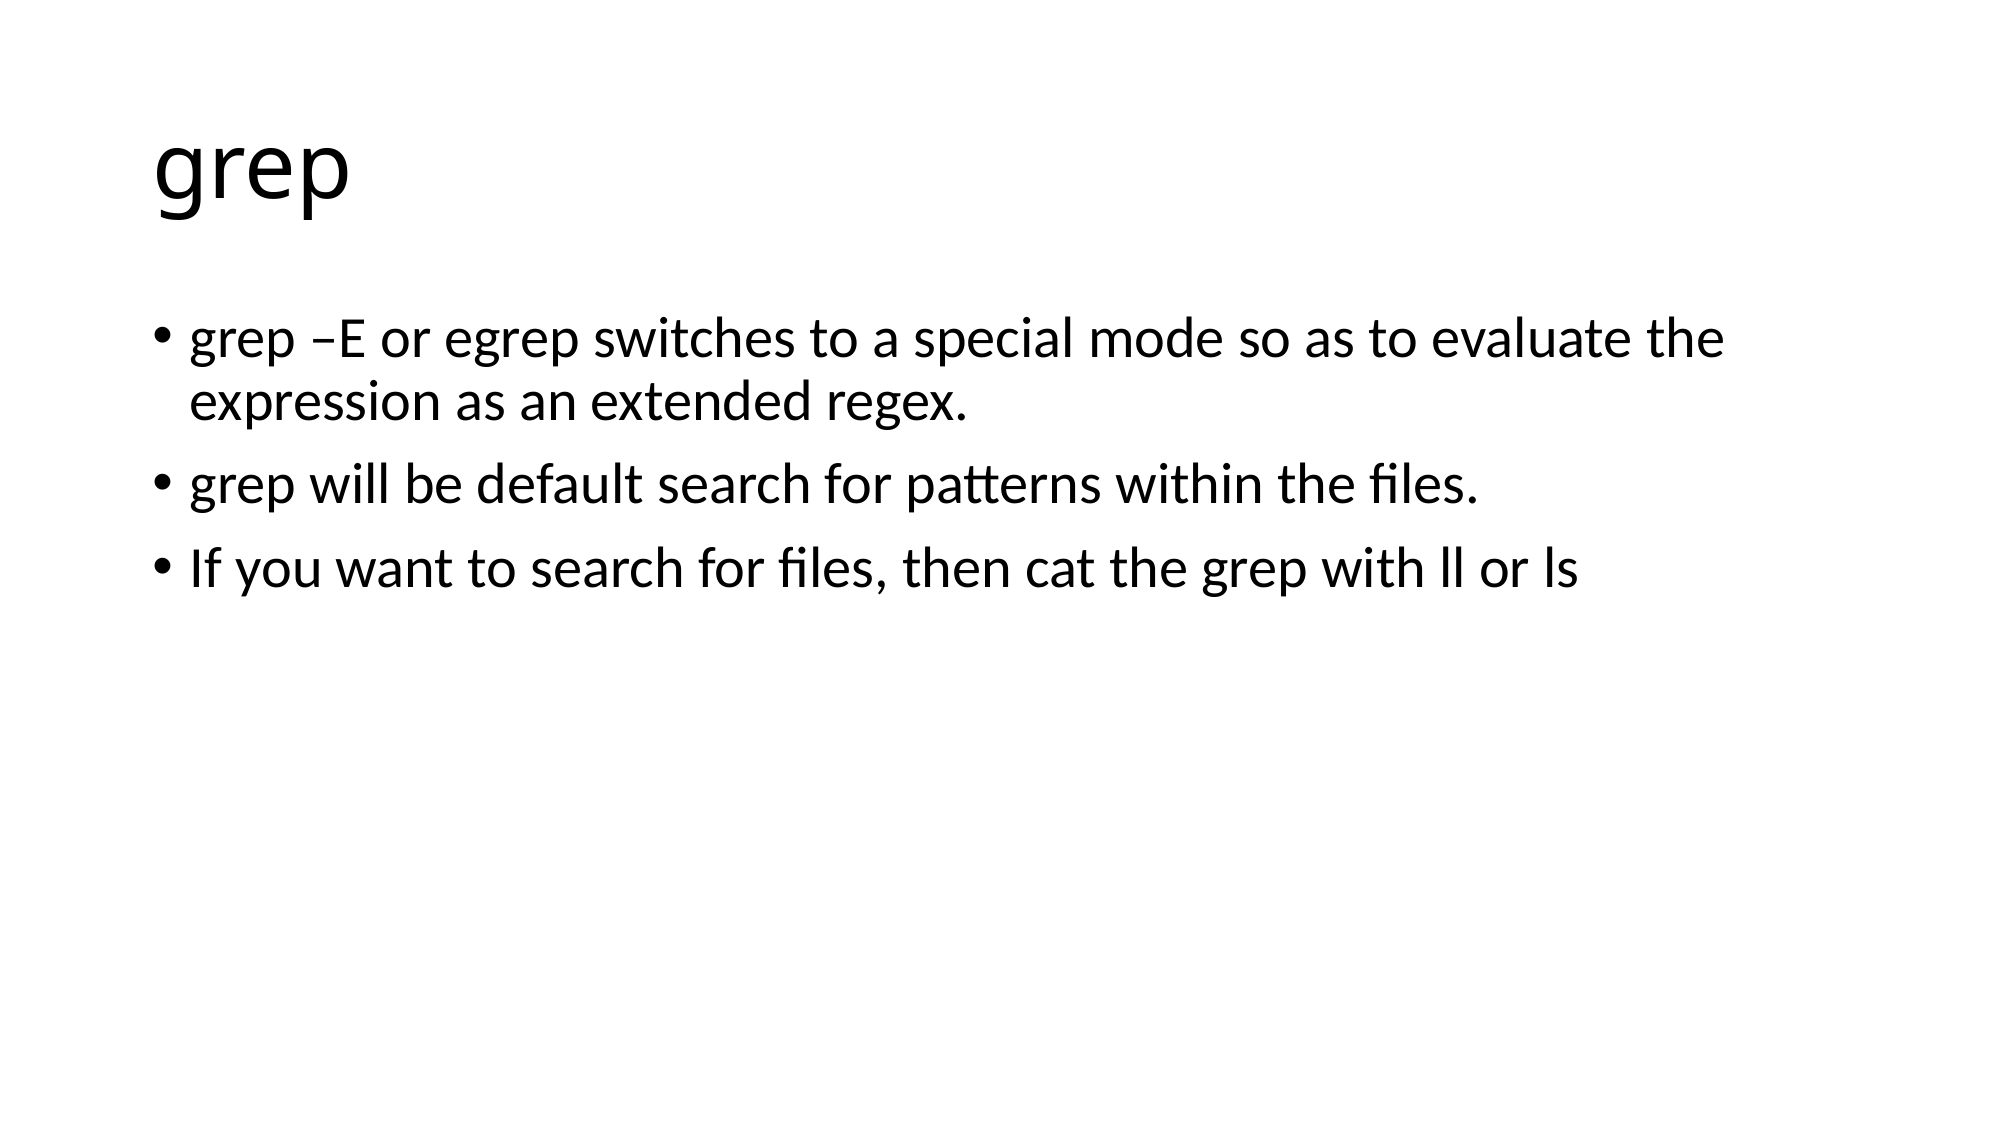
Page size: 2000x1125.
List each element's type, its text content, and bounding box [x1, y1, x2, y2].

list grep –E or egrep switches to a special mode so as to evaluate the expression as an extended regex. grep will be default search for patterns within the files. If you want to search for files, then cat the grep with ll or ls [137, 299, 1862, 1014]
title grep [137, 59, 1862, 278]
